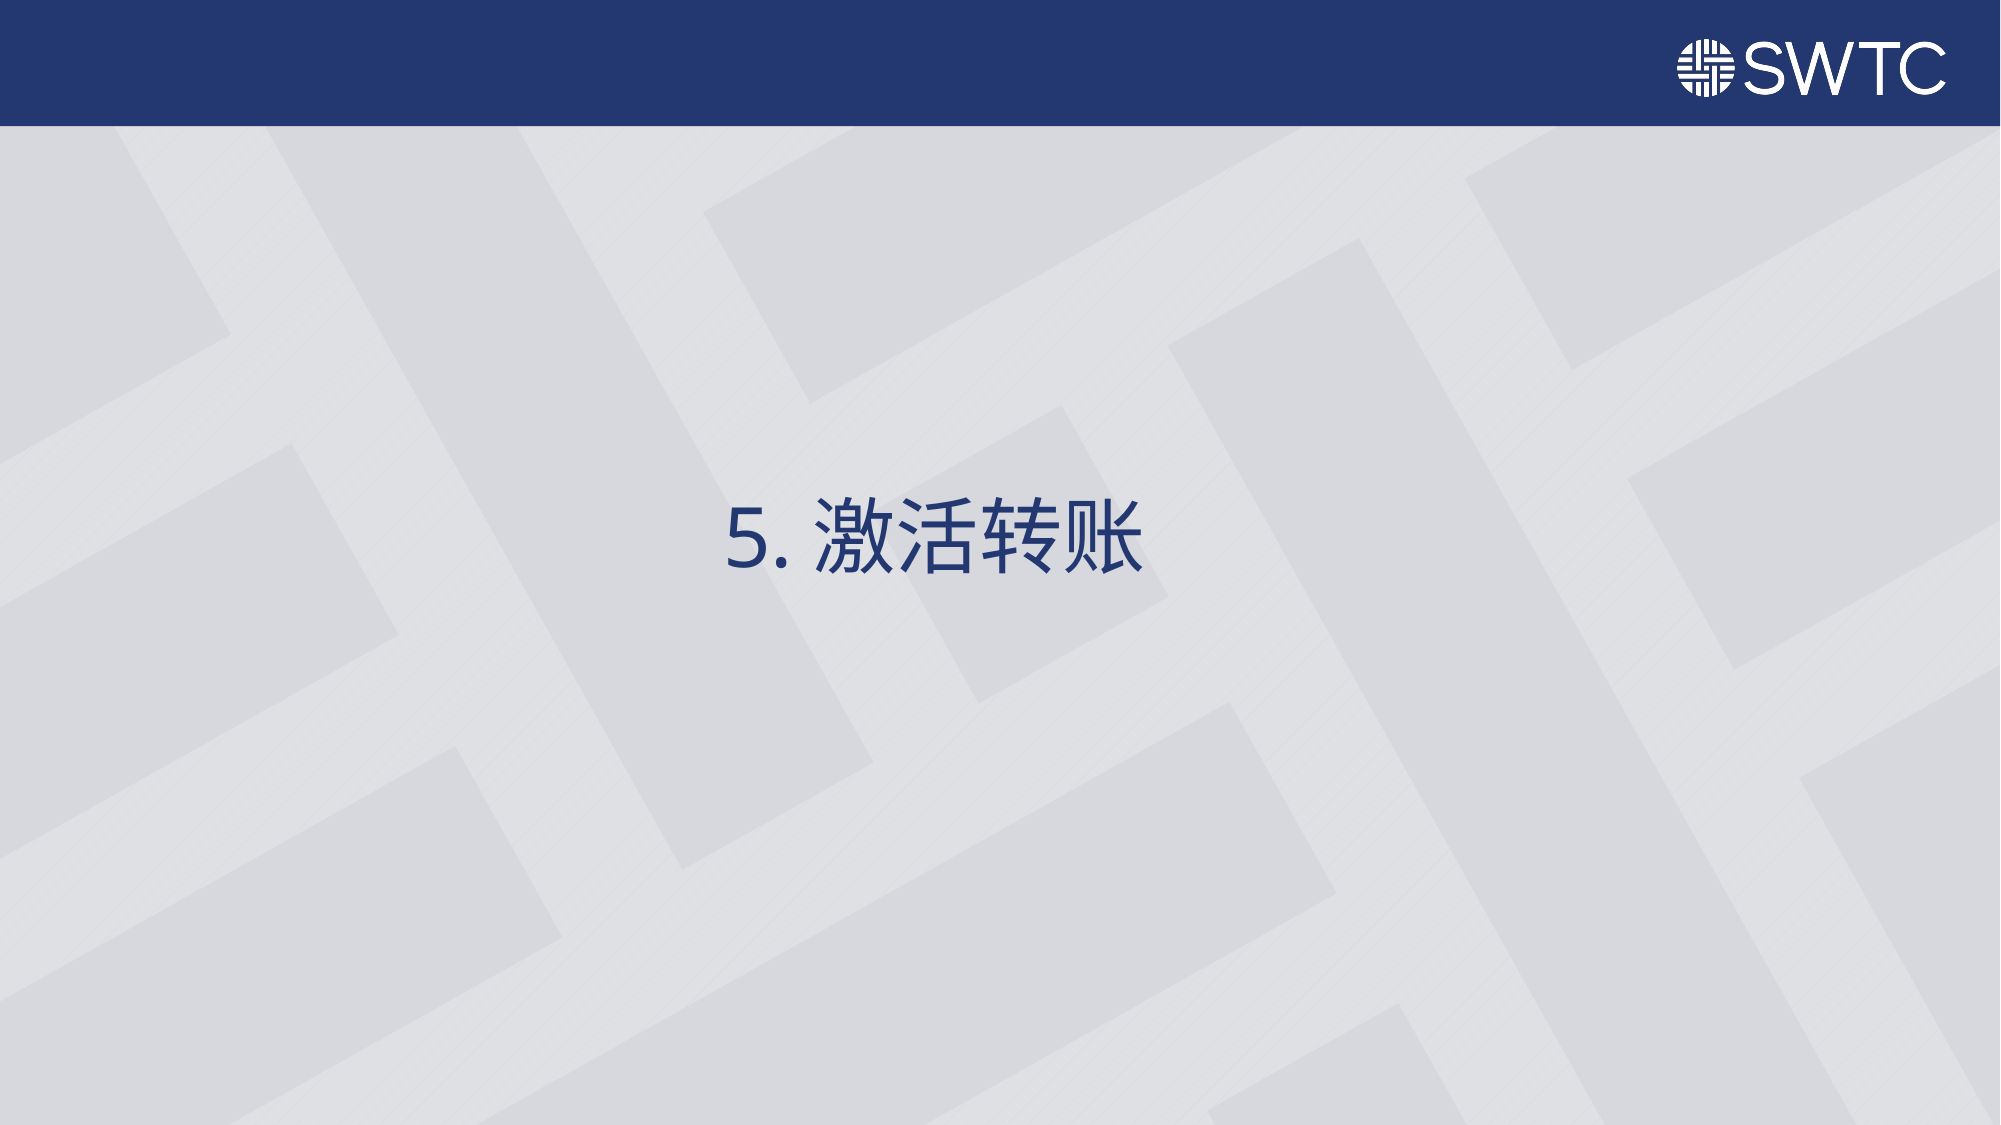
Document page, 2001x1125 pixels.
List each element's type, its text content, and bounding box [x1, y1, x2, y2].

text_box 5.激活转账 [252, 476, 1617, 592]
